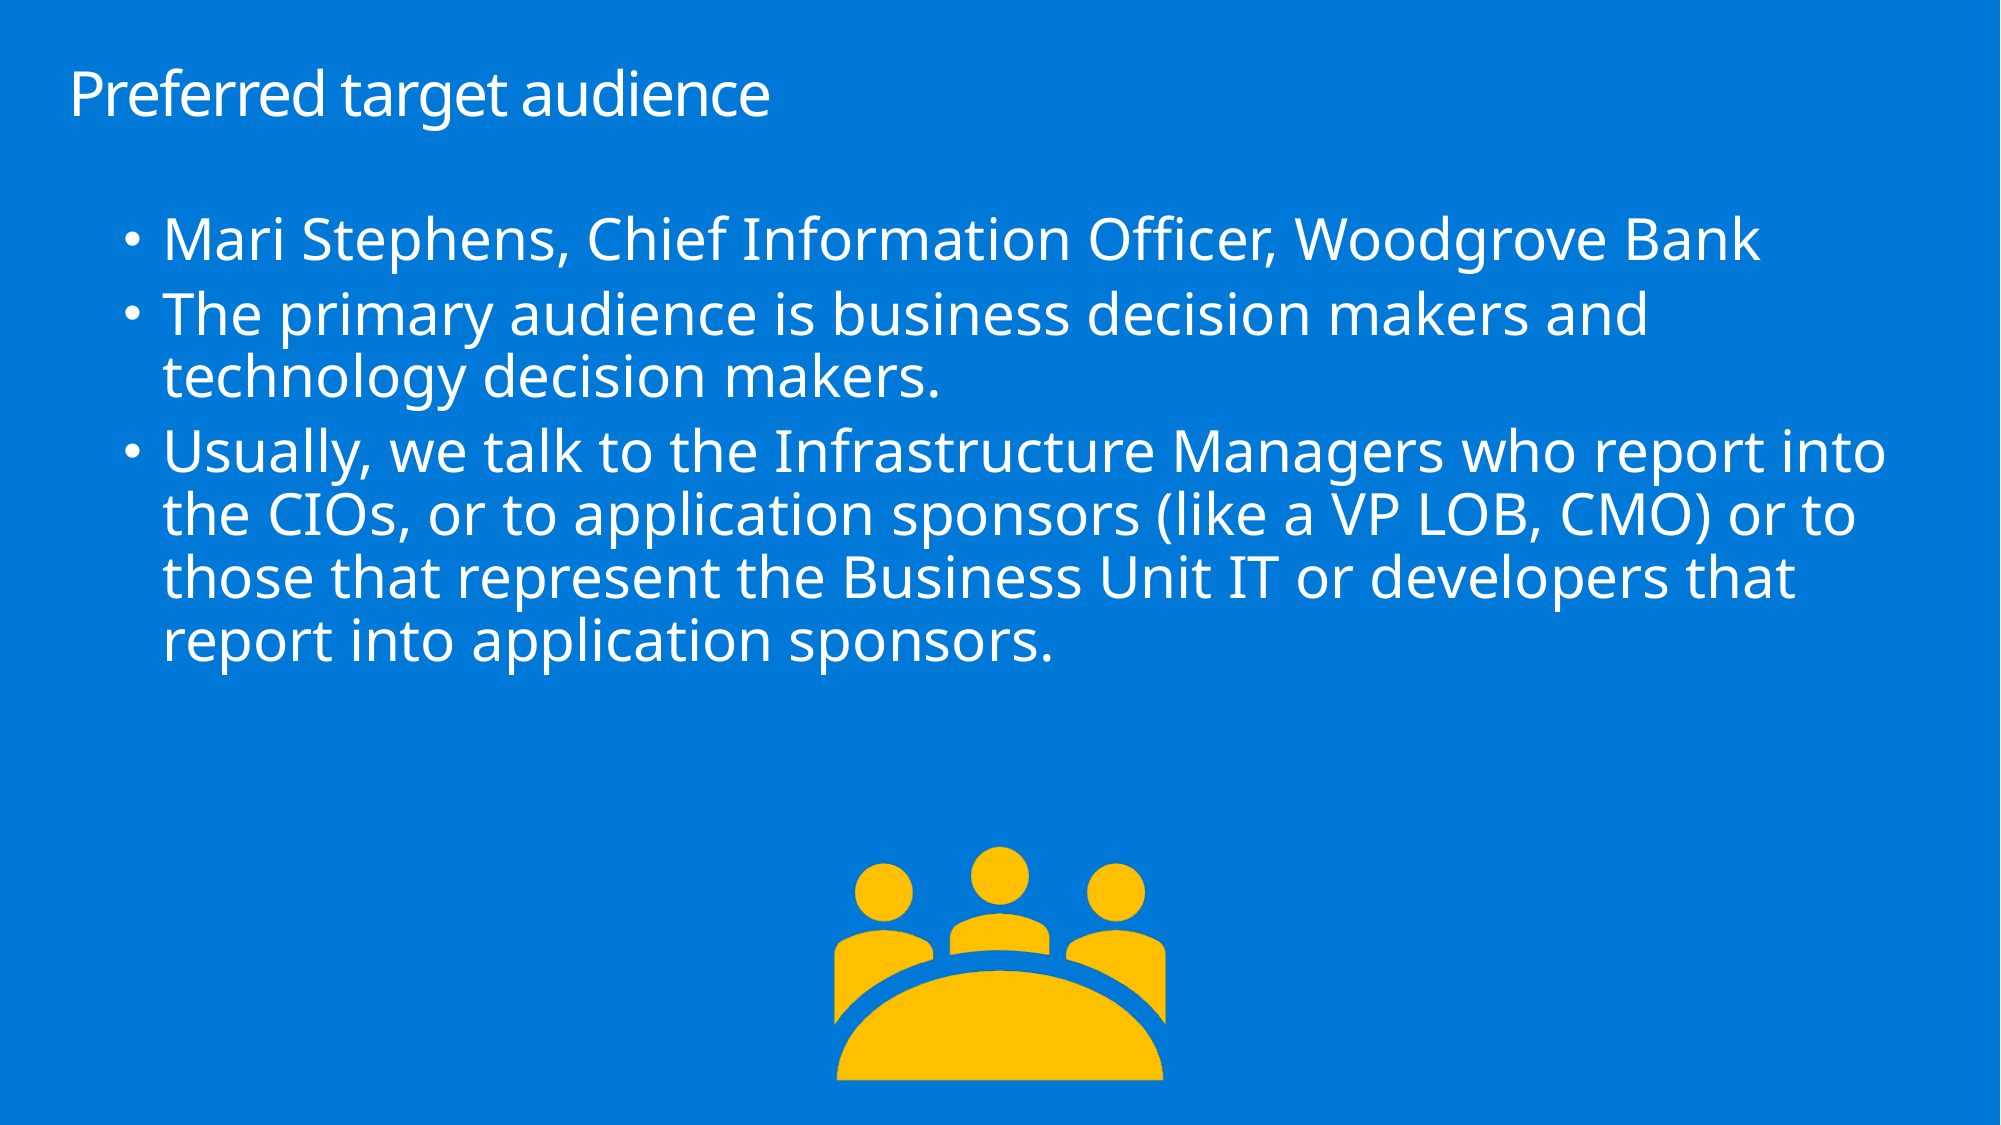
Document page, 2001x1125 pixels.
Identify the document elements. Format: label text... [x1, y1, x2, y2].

picture [800, 764, 1200, 1125]
list Mari Stephens, Chief Information Officer, Woodgrove Bank The primary audience is business decision makers and technology decision makers. Usually, we talk to the Infrastructure Managers who report into the CIOs, or to application sponsors (like a VP LOB, CMO) or to those that represent the Business Unit IT or developers that report into application sponsors. [44, 195, 1956, 834]
title Preferred target audience [44, 47, 1957, 196]
